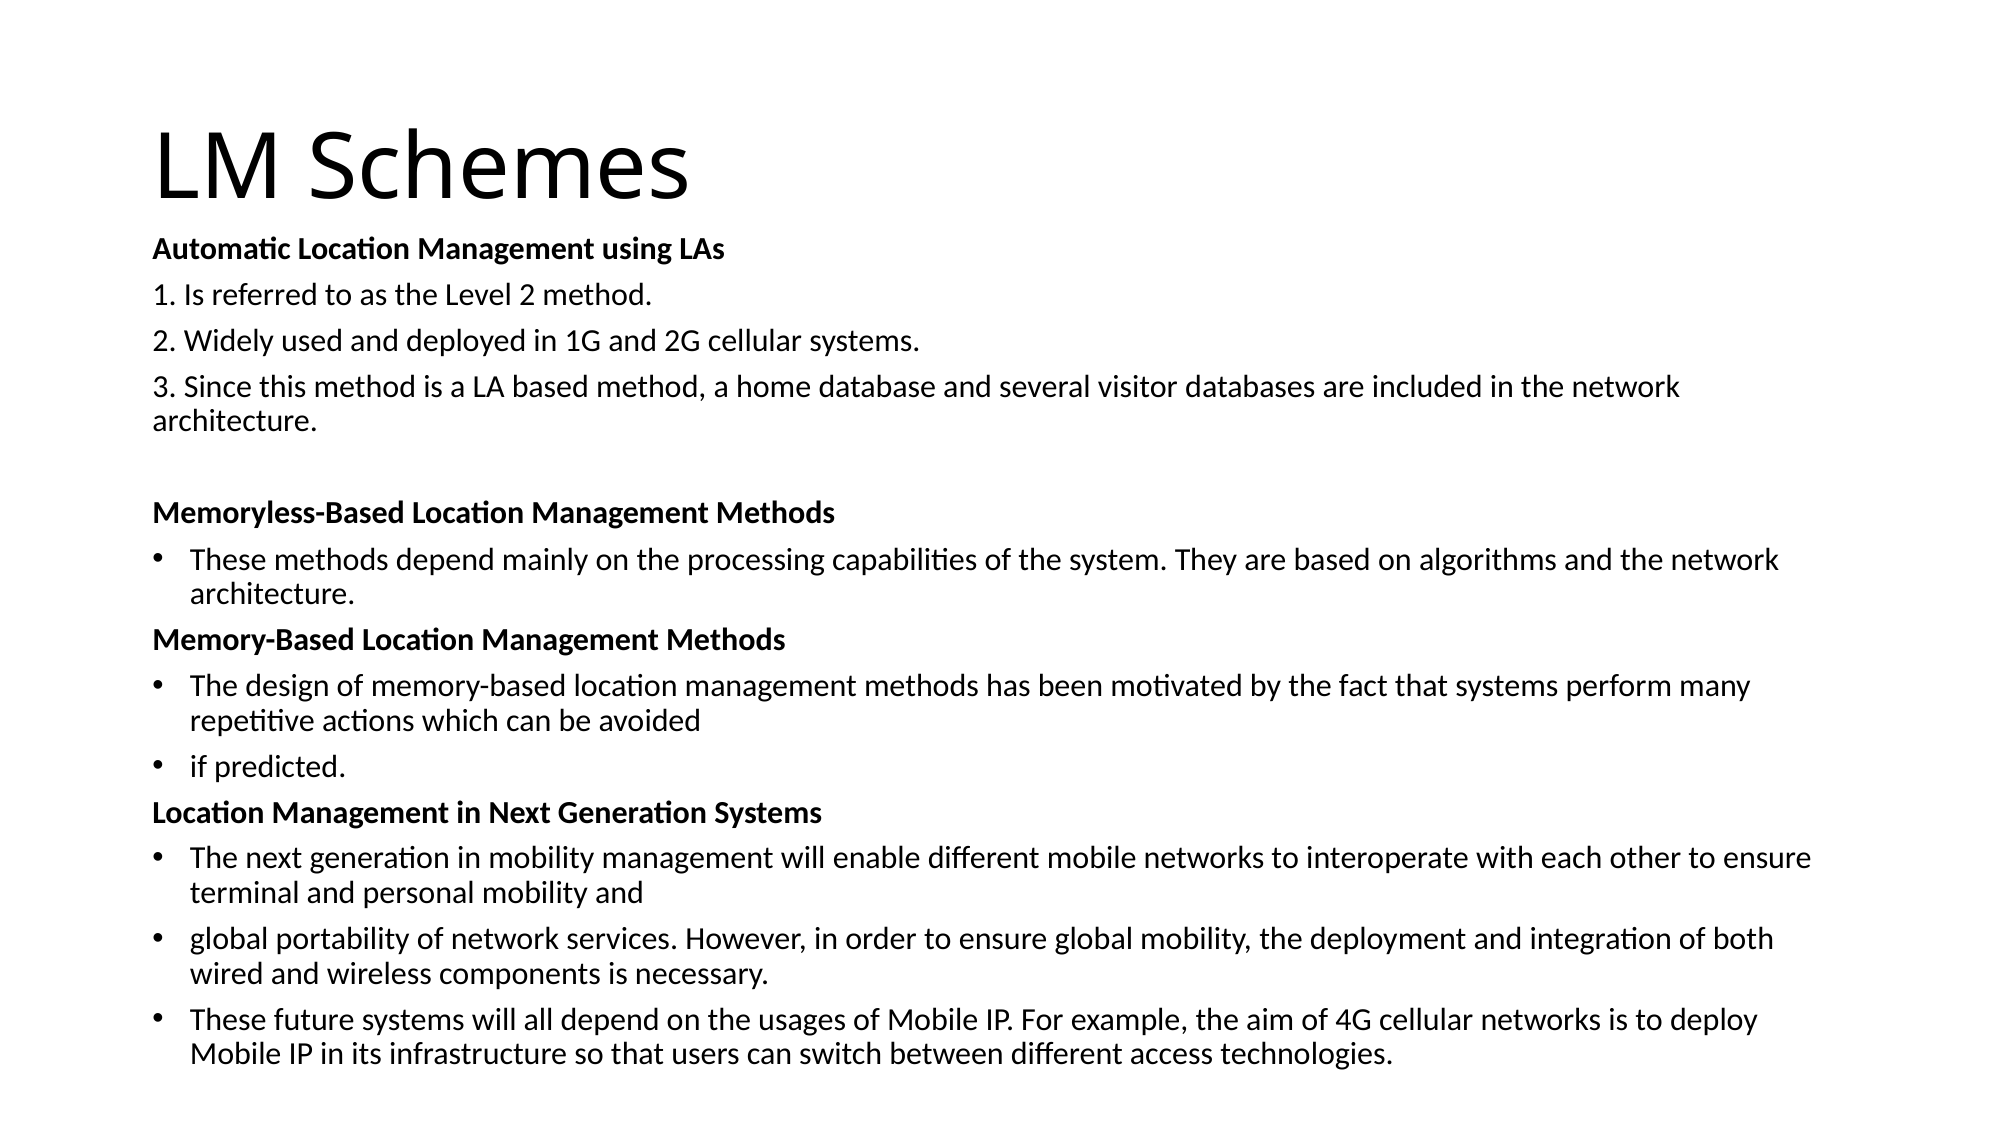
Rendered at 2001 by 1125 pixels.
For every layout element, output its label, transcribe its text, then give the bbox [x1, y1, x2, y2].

list Automatic Location Management using LAs 1. Is referred to as the Level 2 method. 2. Widely used and deployed in 1G and 2G cellular systems. 3. Since this method is a LA based method, a home database and several visitor databases are included in the network architecture. Memoryless-Based Location Management Methods These methods depend mainly on the processing capabilities of the system. They are based on algorithms and the network architecture. Memory-Based Location Management Methods The design of memory-based location management methods has been motivated by the fact that systems perform many repetitive actions which can be avoided if predicted. Location Management in Next Generation Systems The next generation in mobility management will enable different mobile networks to interoperate with each other to ensure terminal and personal mobility and global portability of network services. However, in order to ensure global mobility, the deployment and integration of both wired and wireless components is necessary. These future systems will all depend on the usages of Mobile IP. For example, the aim of 4G cellular networks is to deploy Mobile IP in its infrastructure so that users can switch between different access technologies. [137, 224, 1863, 1080]
title LM Schemes [137, 59, 1863, 224]
